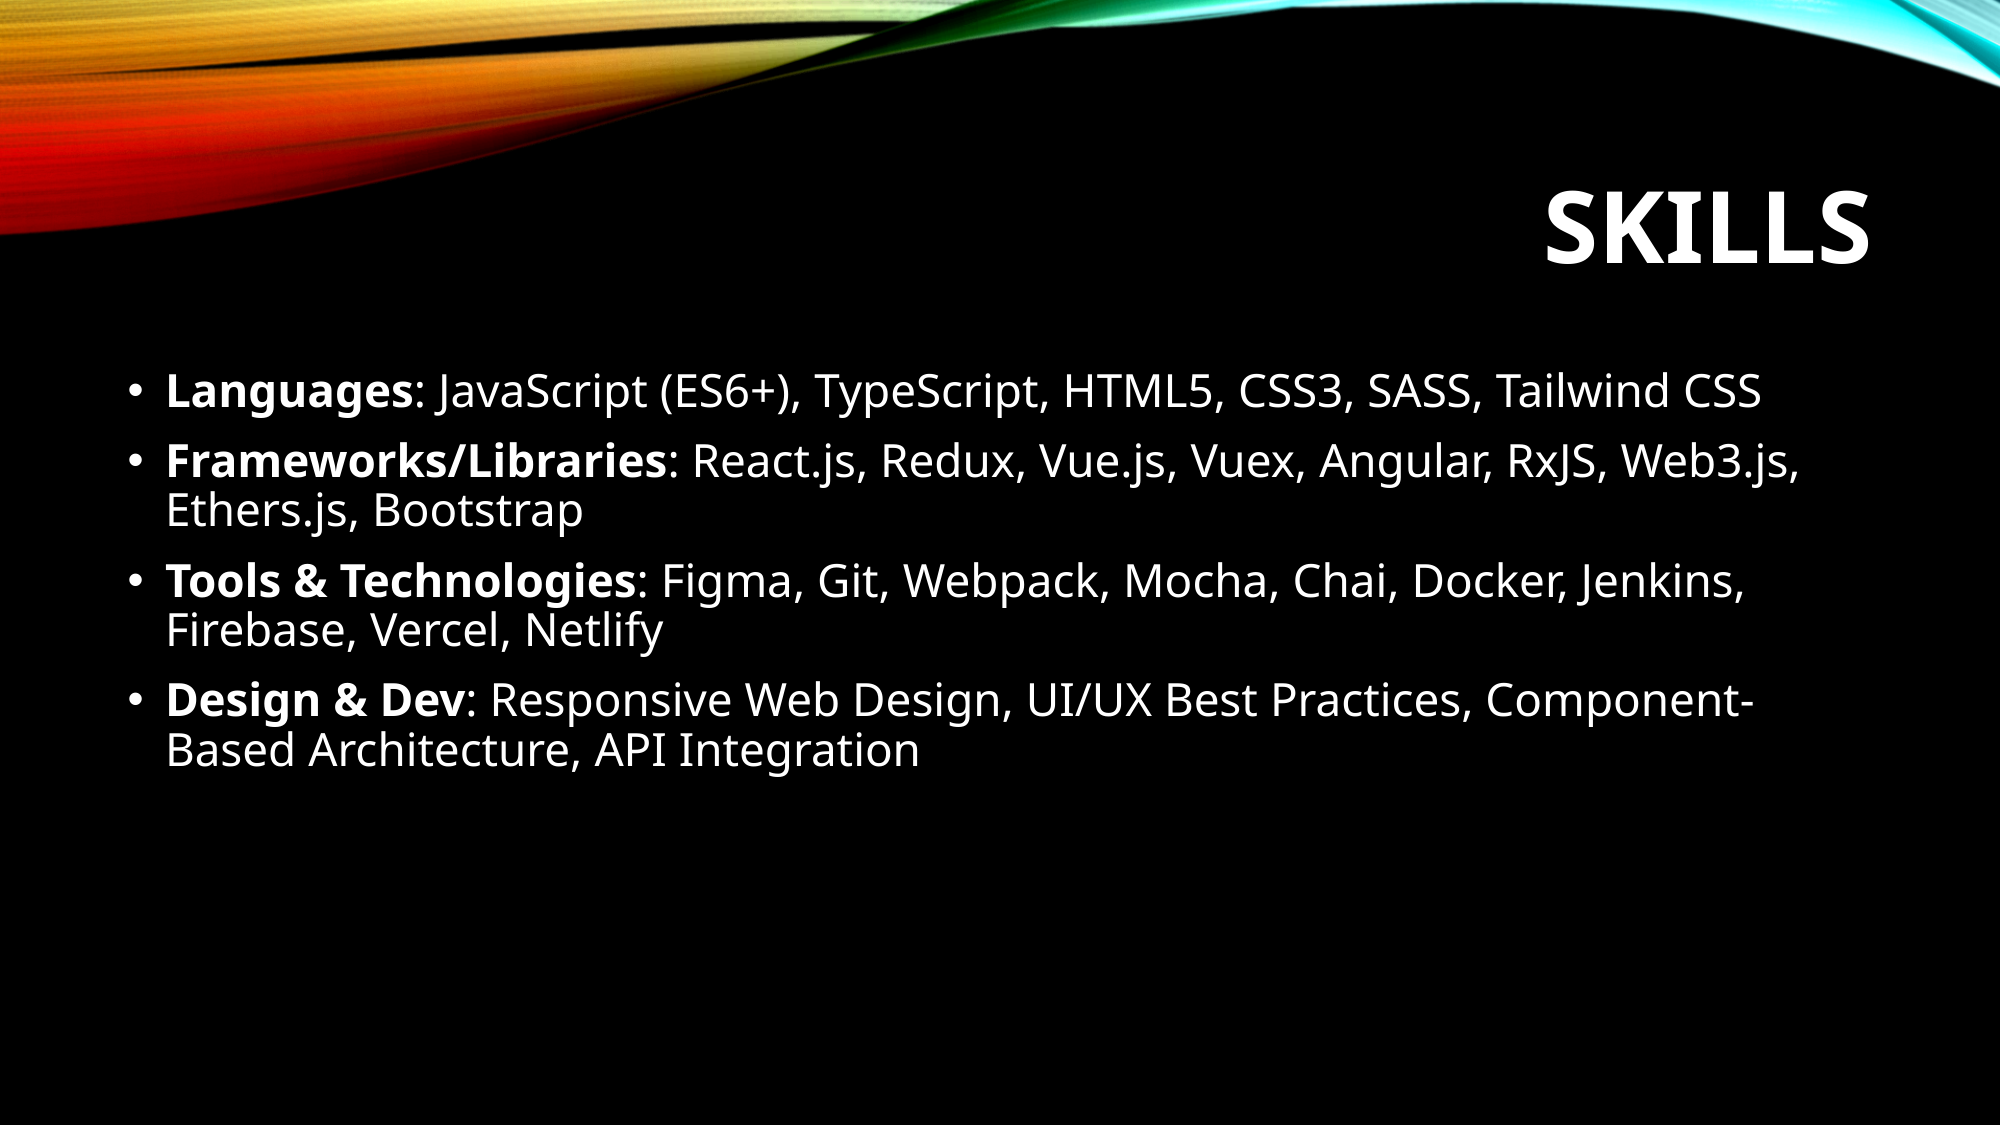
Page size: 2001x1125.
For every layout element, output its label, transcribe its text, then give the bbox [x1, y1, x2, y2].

title Skills [474, 125, 1888, 338]
picture [0, 0, 2000, 237]
list Languages: JavaScript (ES6+), TypeScript, HTML5, CSS3, SASS, Tailwind CSS Frameworks/Libraries: React.js, Redux, Vue.js, Vuex, Angular, RxJS, Web3.js, Ethers.js, Bootstrap Tools & Technologies: Figma, Git, Webpack, Mocha, Chai, Docker, Jenkins, Firebase, Vercel, Netlify Design & Dev: Responsive Web Design, UI/UX Best Practices, Component-Based Architecture, API Integration [112, 360, 1888, 1053]
